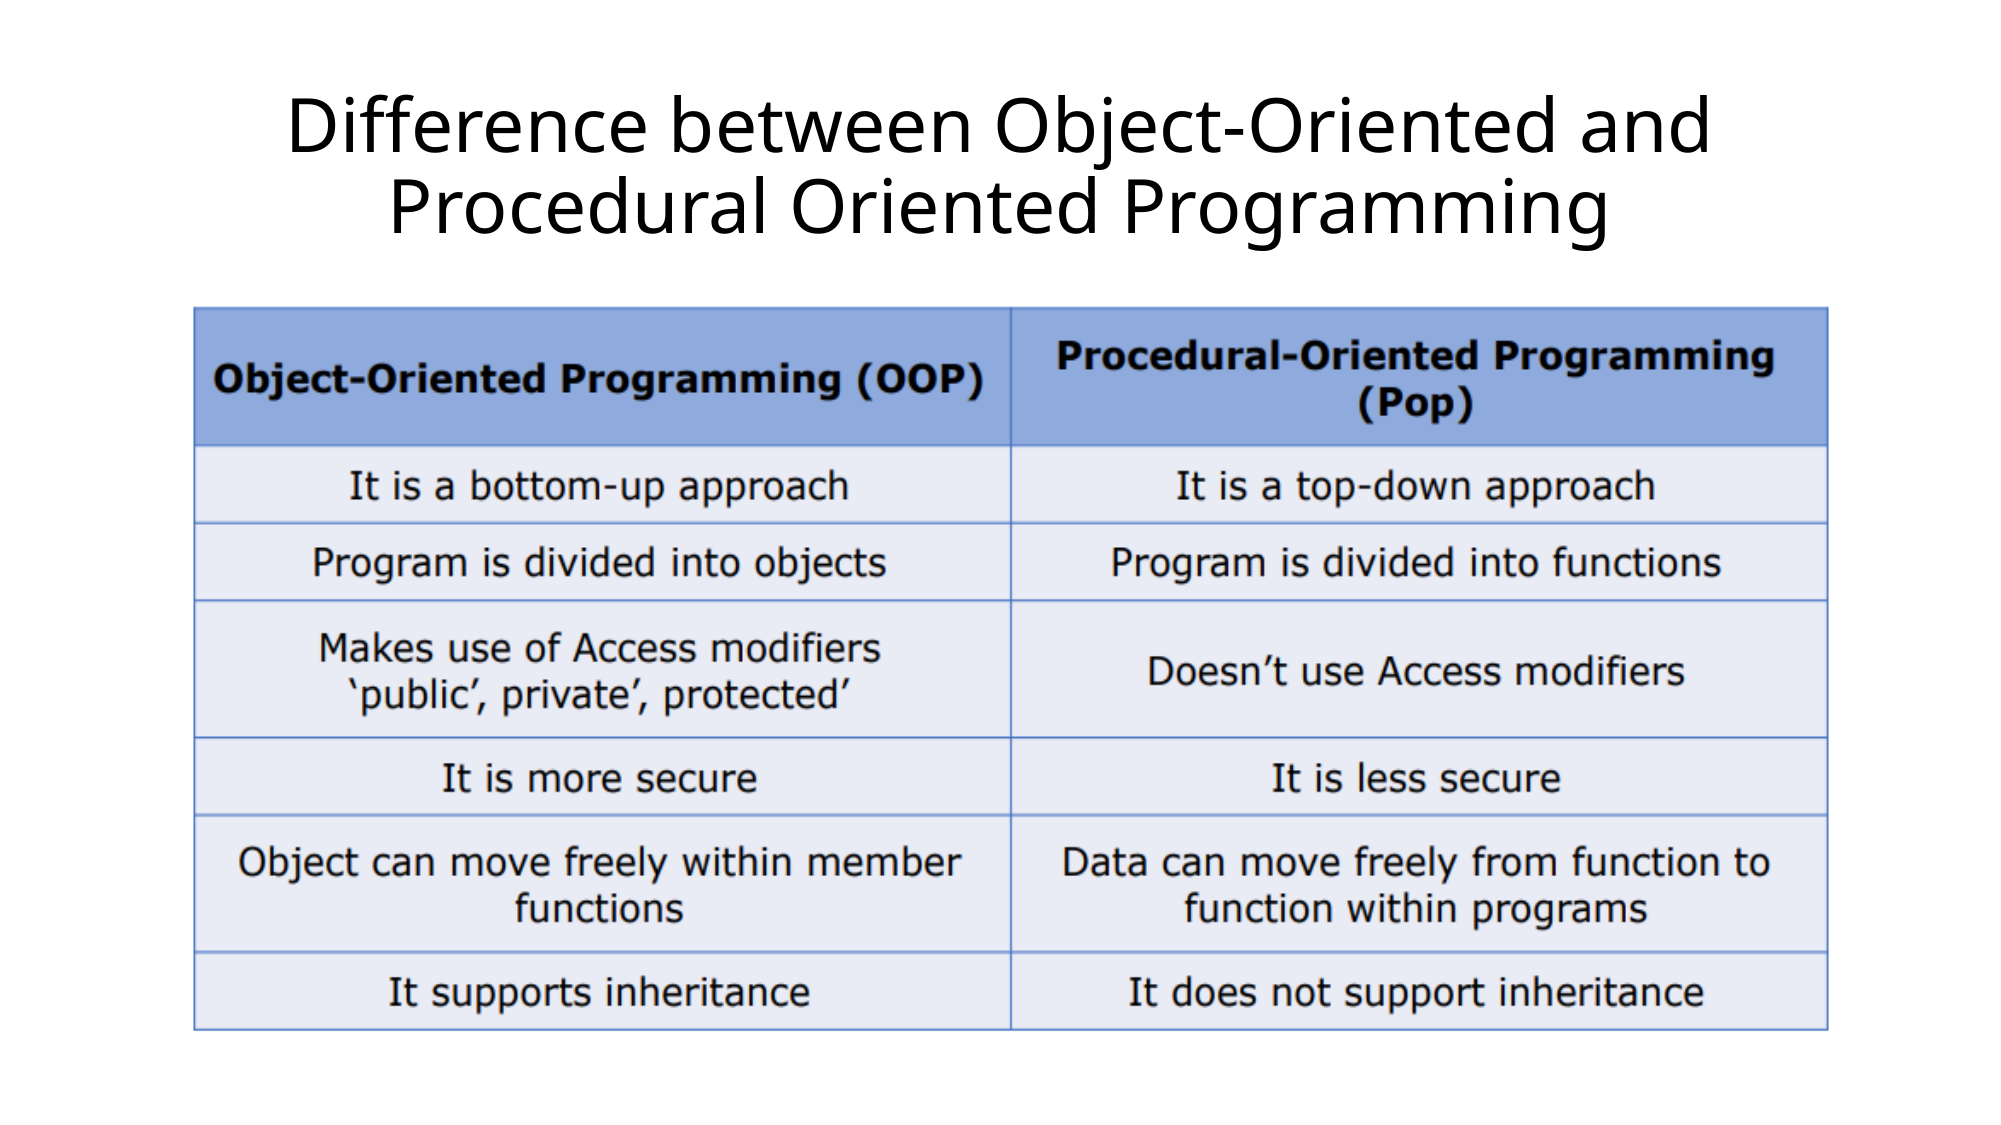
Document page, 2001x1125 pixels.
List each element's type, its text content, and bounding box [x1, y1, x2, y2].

picture [158, 277, 1863, 1066]
title Difference between Object-Oriented and Procedural Oriented Programming [137, 59, 1863, 278]
